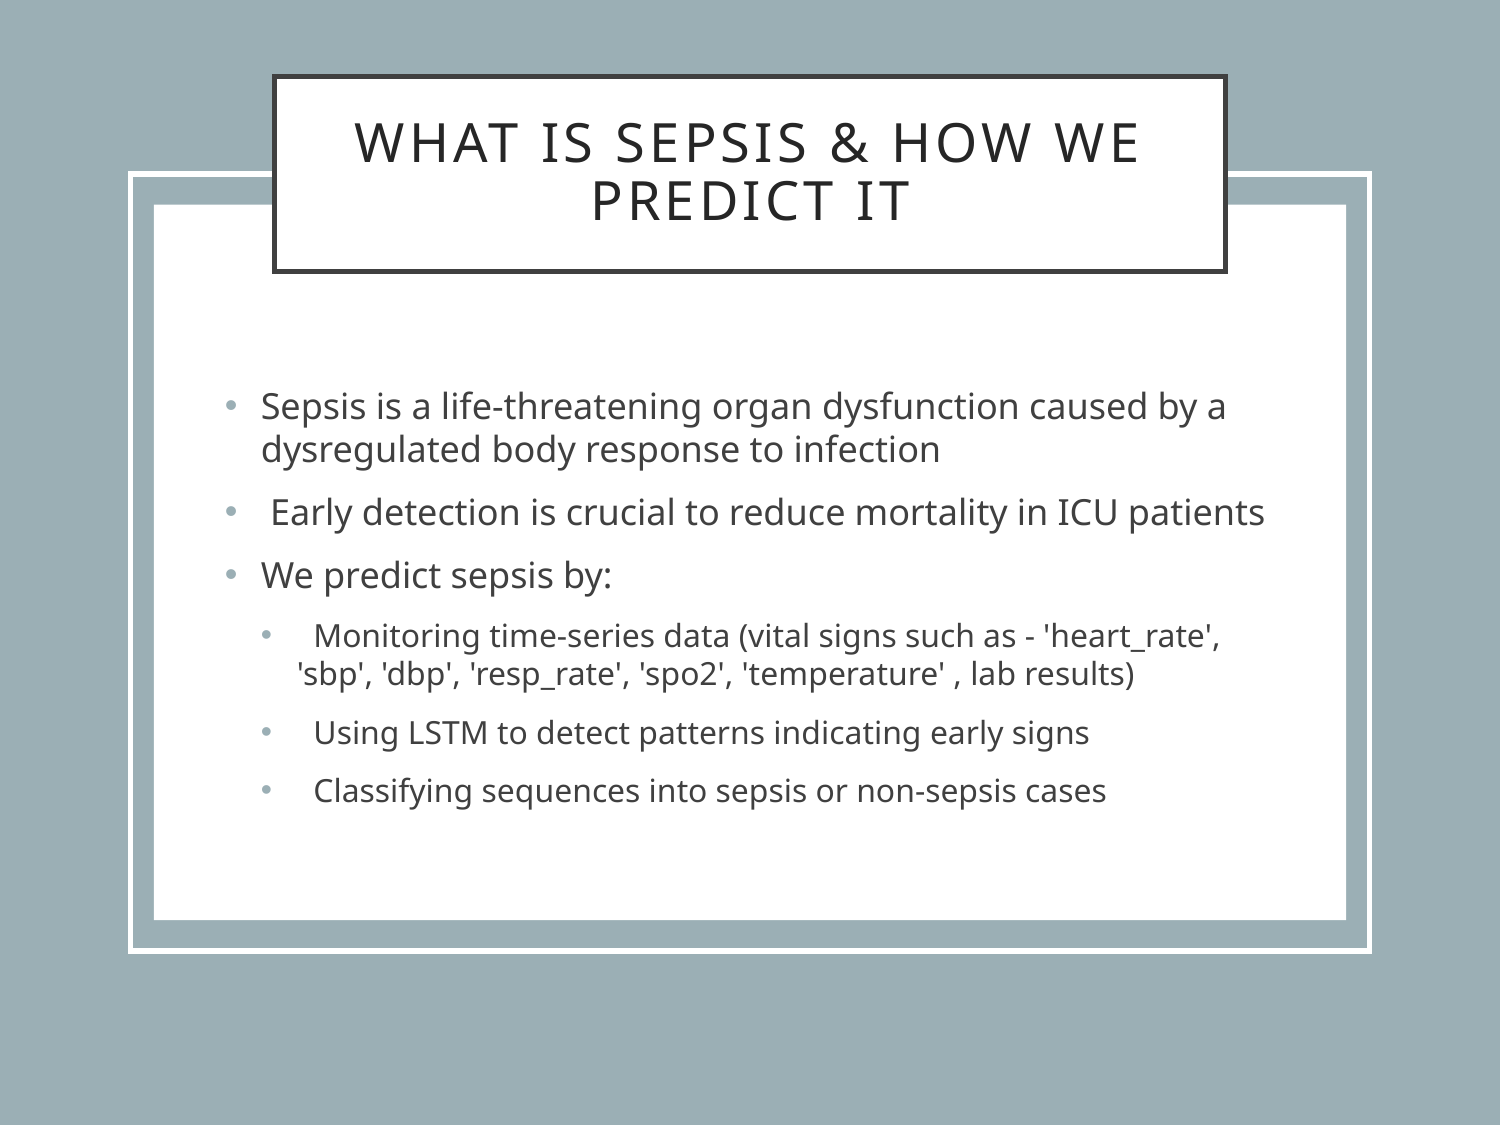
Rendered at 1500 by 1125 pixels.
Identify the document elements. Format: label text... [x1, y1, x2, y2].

list Sepsis is a life-threatening organ dysfunction caused by a dysregulated body response to infection Early detection is crucial to reduce mortality in ICU patients We predict sepsis by: Monitoring time-series data (vital signs such as - 'heart_rate', 'sbp', 'dbp', 'resp_rate', 'spo2', 'temperature' , lab results) Using LSTM to detect patterns indicating early signs Classifying sequences into sepsis or non-sepsis cases [209, 375, 1291, 849]
title What is Sepsis & How We Predict It [272, 74, 1228, 274]
text_box [130, 173, 1370, 952]
text_box [0, 0, 1500, 1125]
